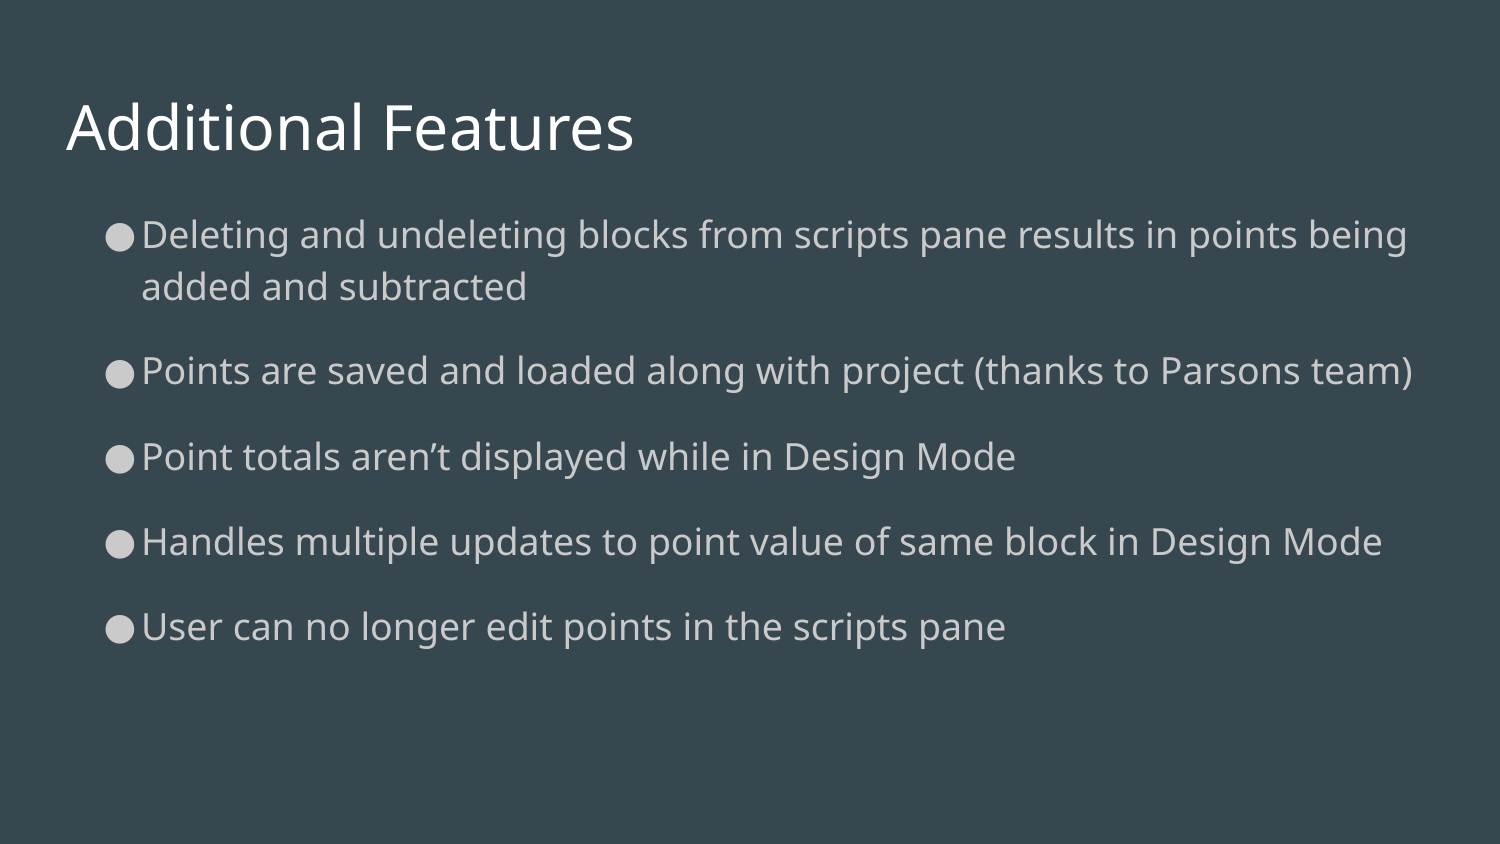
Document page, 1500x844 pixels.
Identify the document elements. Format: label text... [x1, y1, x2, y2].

list Deleting and undeleting blocks from scripts pane results in points being added and subtracted Points are saved and loaded along with project (thanks to Parsons team) Point totals aren’t displayed while in Design Mode Handles multiple updates to point value of same block in Design Mode User can no longer edit points in the scripts pane [51, 189, 1449, 750]
title Additional Features [51, 72, 1449, 167]
